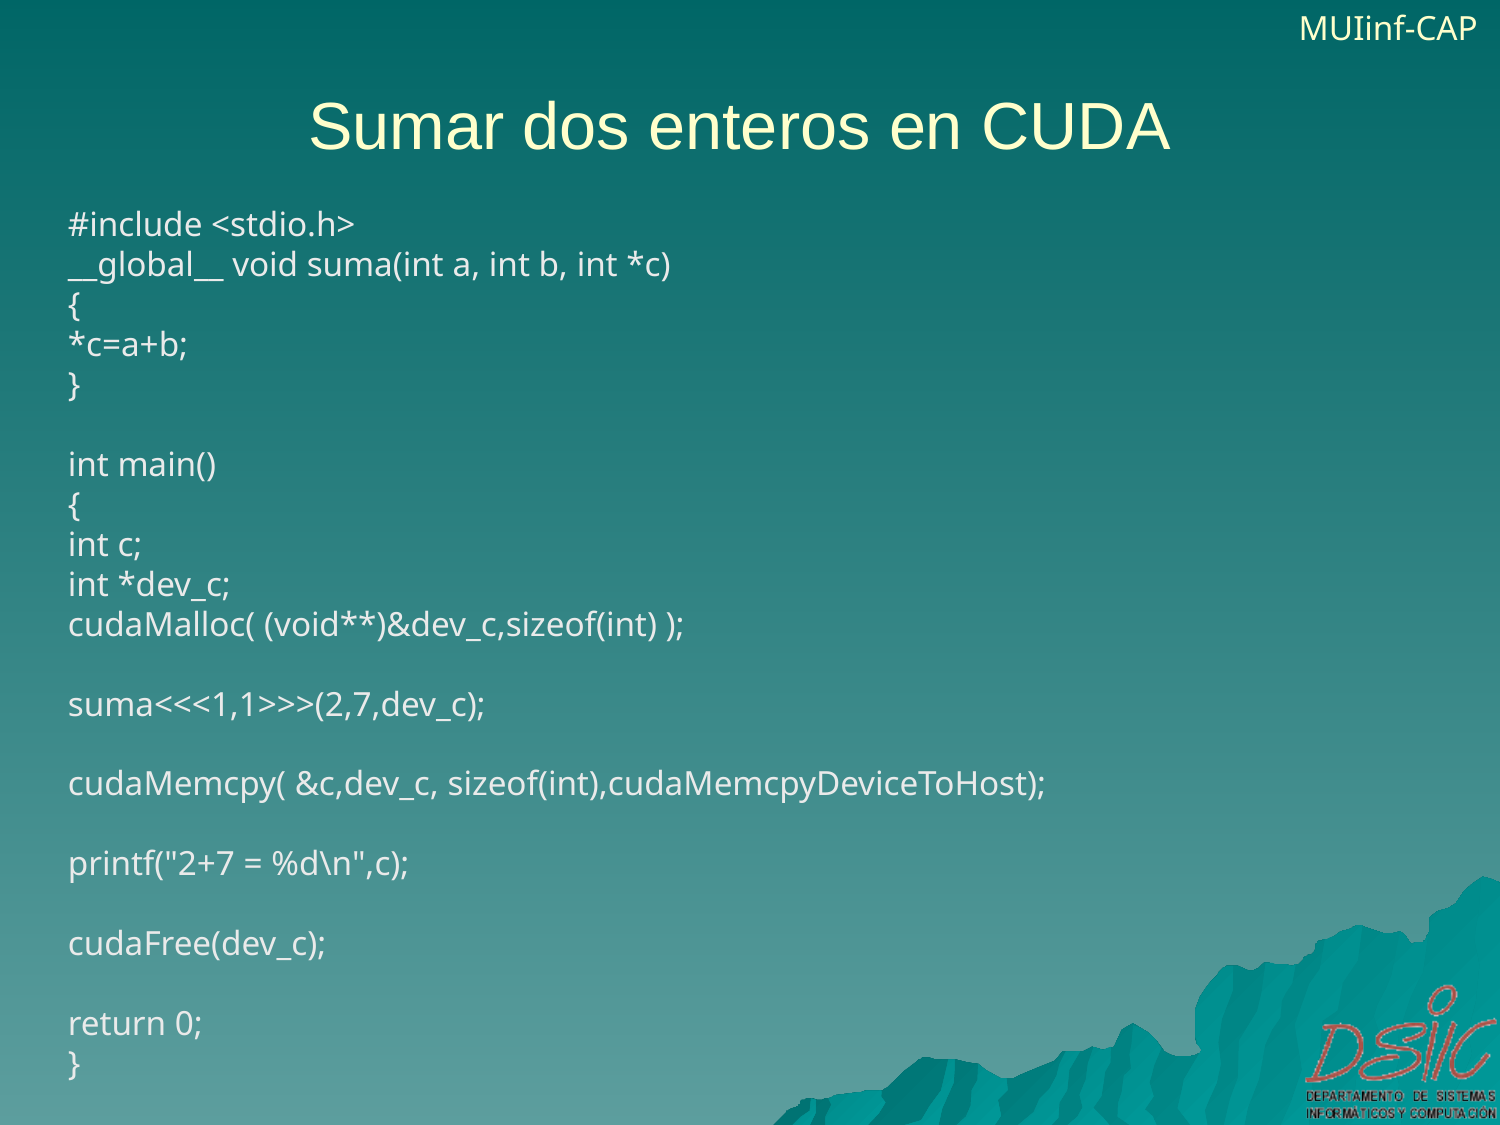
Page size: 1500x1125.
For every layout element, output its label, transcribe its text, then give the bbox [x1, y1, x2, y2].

text_box #include <stdio.h> __global__ void suma(int a, int b, int *c) { *c=a+b; } int main() { int c; int *dev_c; cudaMalloc( (void**)&dev_c,sizeof(int) ); suma<<<1,1>>>(2,7,dev_c); cudaMemcpy( &c,dev_c, sizeof(int),cudaMemcpyDeviceToHost); printf("2+7 = %d\n",c); cudaFree(dev_c); return 0; } [53, 196, 1388, 1125]
title Sumar dos enteros en CUDA [64, 29, 1415, 217]
picture [1388, 979, 1500, 1125]
